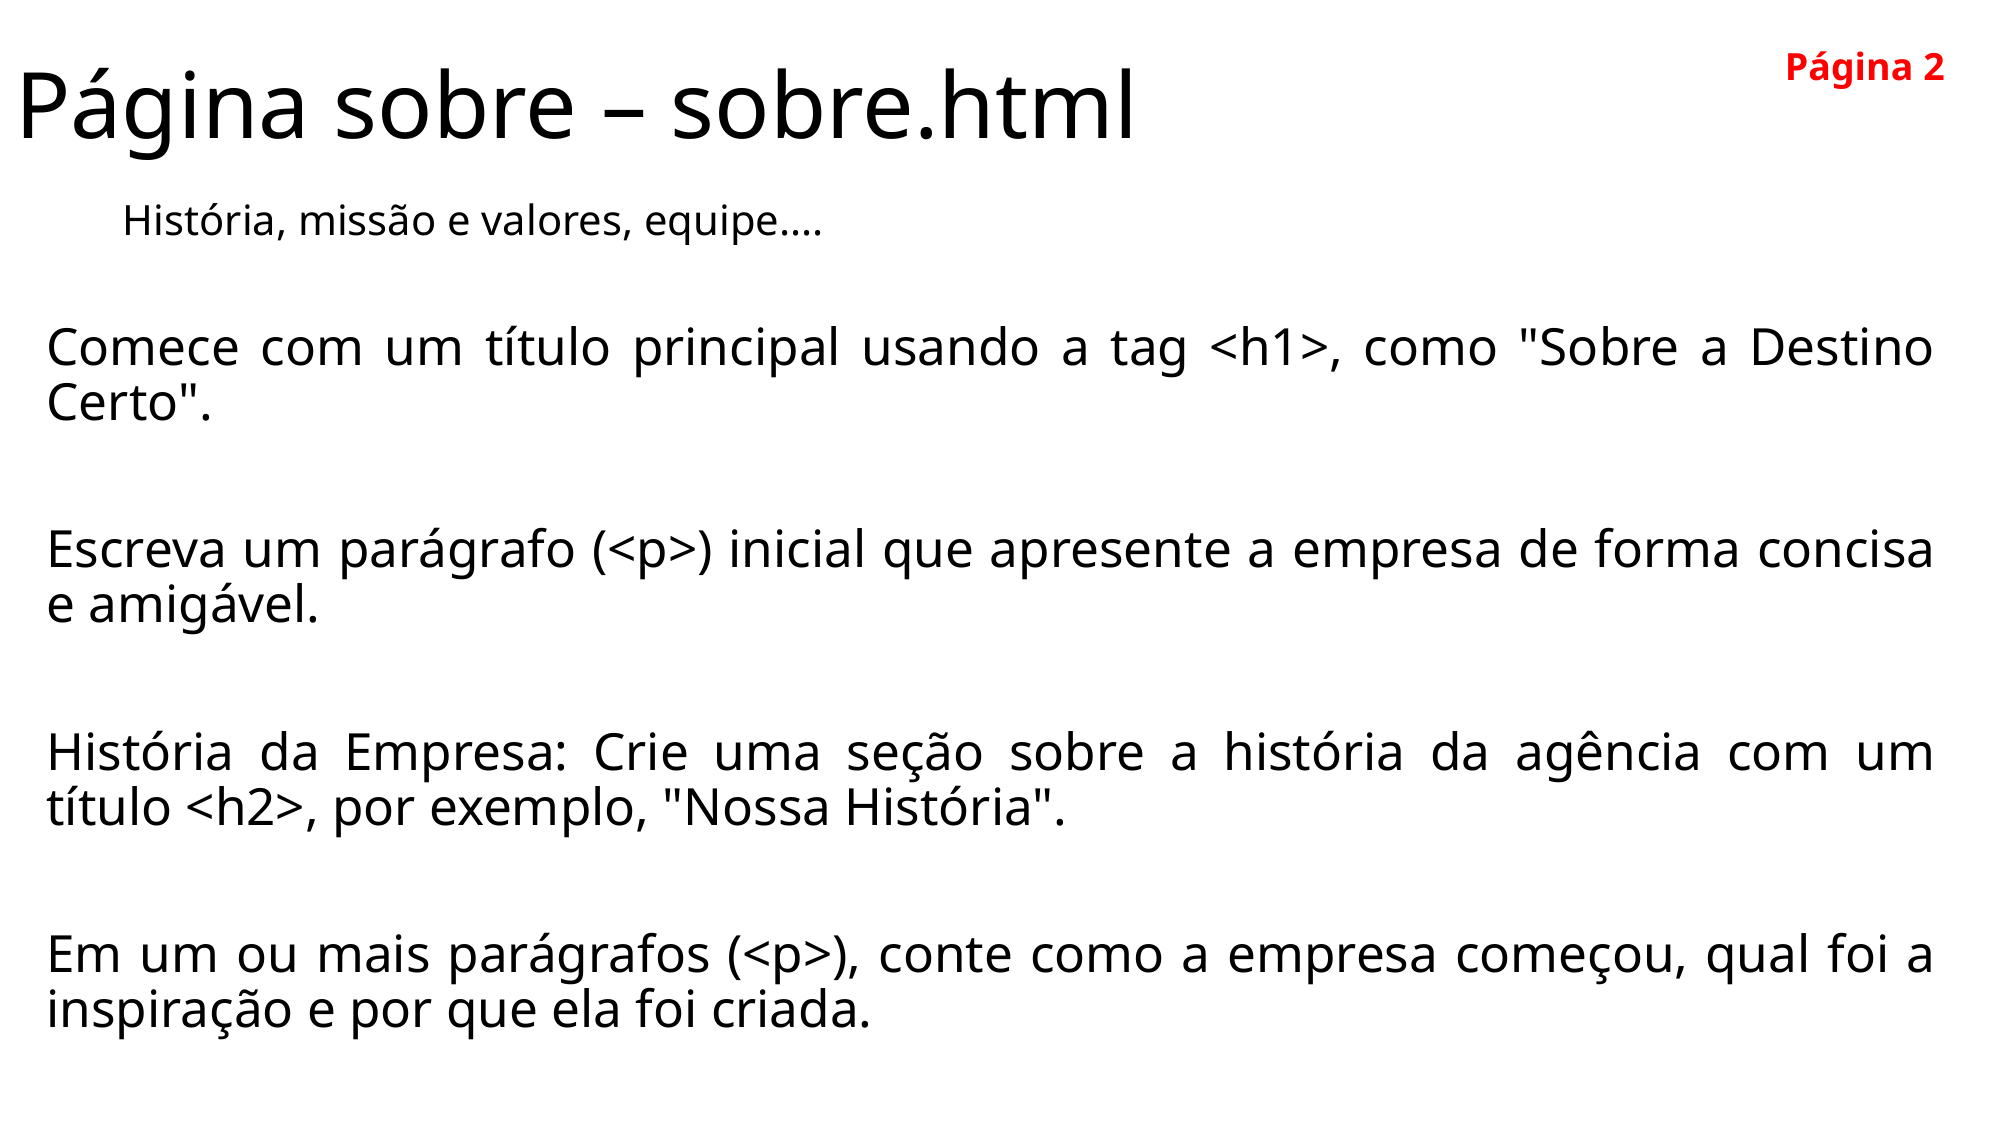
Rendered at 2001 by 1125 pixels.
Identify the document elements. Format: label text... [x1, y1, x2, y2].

title Página sobre – sobre.html [0, 0, 1725, 218]
text_box Página 2 [1770, 35, 1960, 96]
list História, missão e valores, equipe.... [108, 191, 1863, 269]
text_box Comece com um título principal usando a tag <h1>, como "Sobre a Destino Certo". Escreva um parágrafo (<p>) inicial que apresente a empresa de forma concisa e amigável. História da Empresa: Crie uma seção sobre a história da agência com um título <h2>, por exemplo, "Nossa História". Em um ou mais parágrafos (<p>), conte como a empresa começou, qual foi a inspiração e por que ela foi criada. [31, 313, 1952, 1051]
